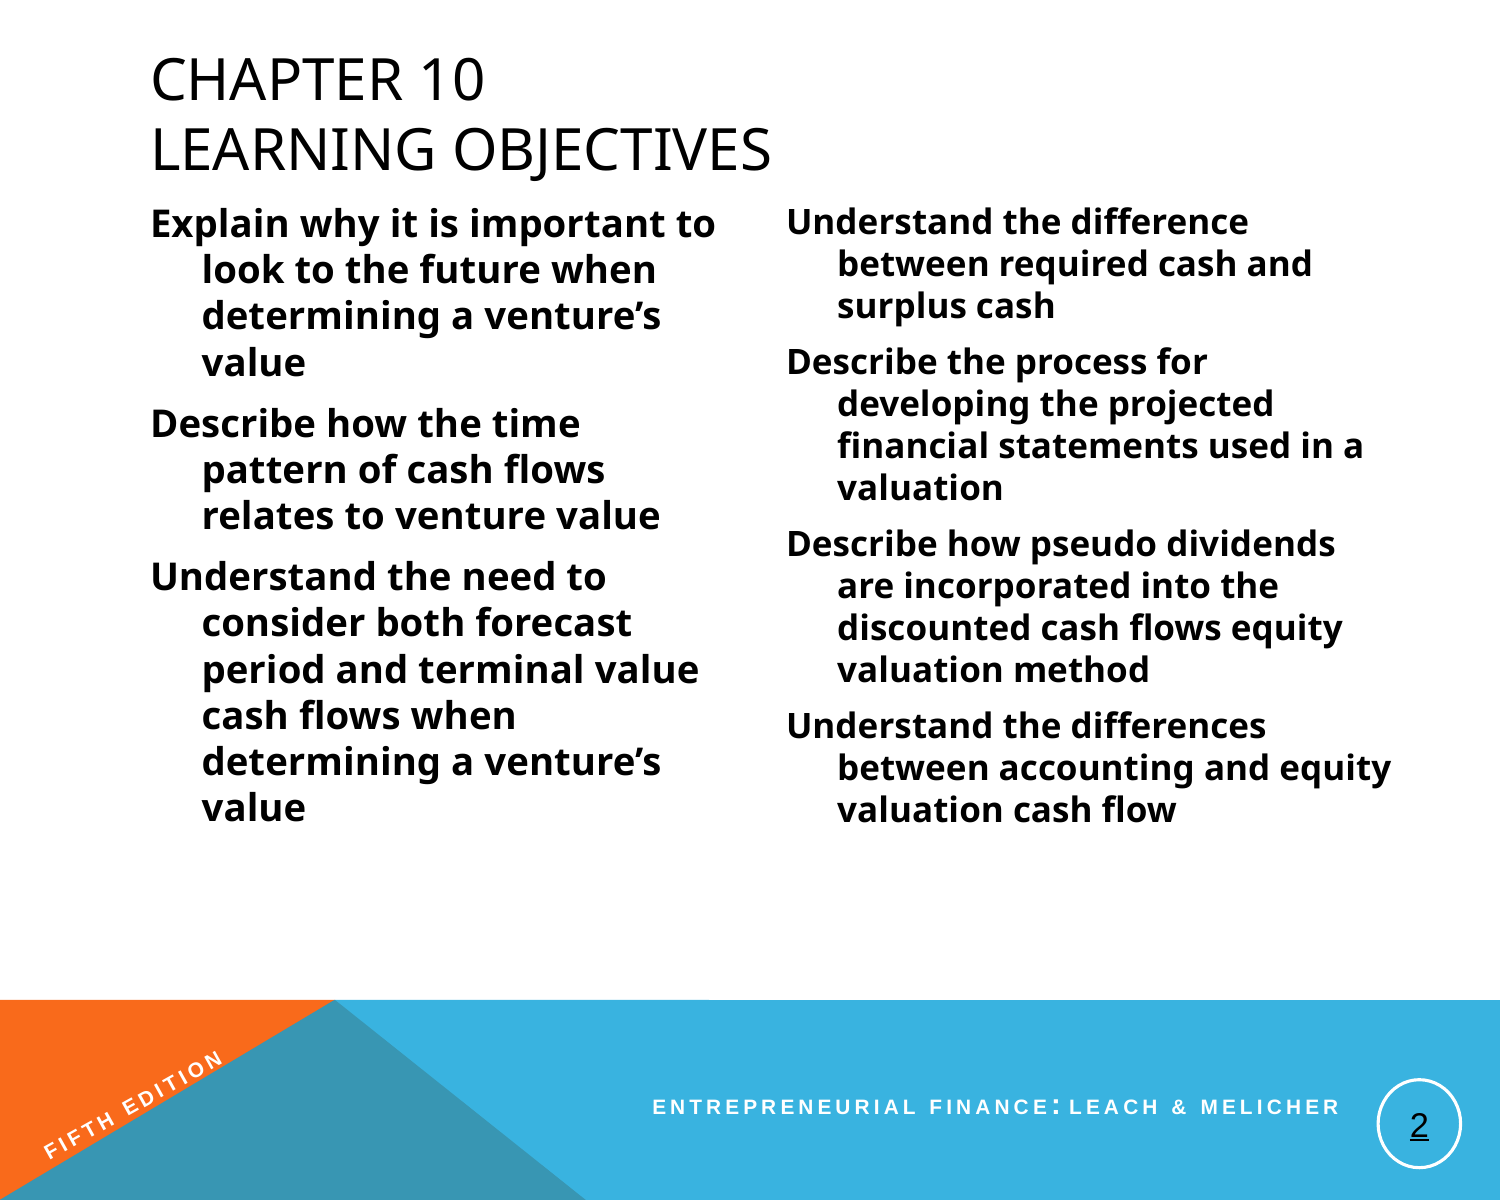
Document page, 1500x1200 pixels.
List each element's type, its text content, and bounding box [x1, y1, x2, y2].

title Chapter 10 Learning Objectives [135, 64, 1369, 160]
list Explain why it is important to look to the future when determining a venture’s value Describe how the time pattern of cash flows relates to venture value Understand the need to consider both forecast period and terminal value cash flows when determining a venture’s value [135, 191, 738, 842]
list Understand the difference between required cash and surplus cash Describe the process for developing the projected financial statements used in a valuation Describe how pseudo dividends are incorporated into the discounted cash flows equity valuation method Understand the differences between accounting and equity valuation cash flow [771, 191, 1413, 842]
slide_number 2 [1376, 1078, 1463, 1170]
